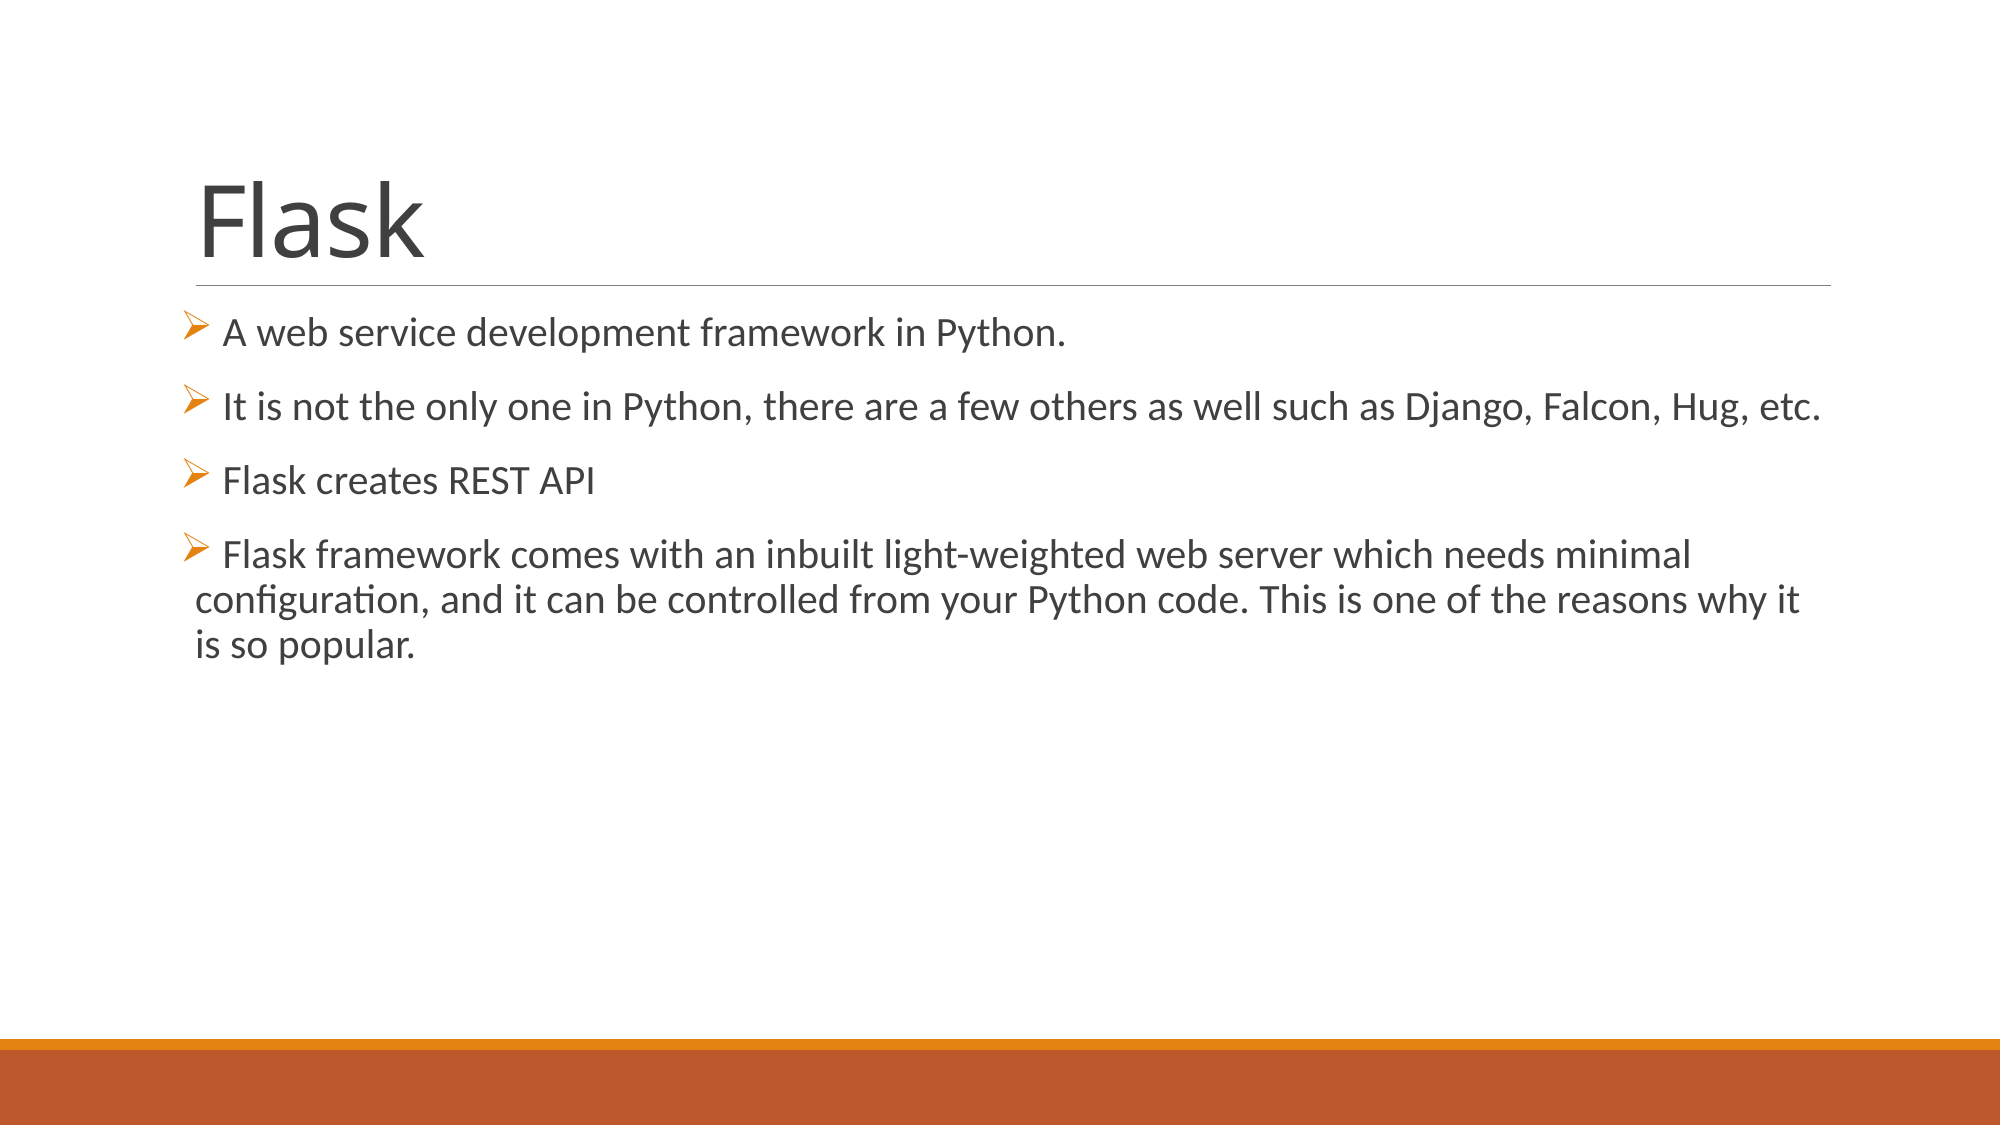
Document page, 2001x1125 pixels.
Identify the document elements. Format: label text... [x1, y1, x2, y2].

list A web service development framework in Python. It is not the only one in Python, there are a few others as well such as Django, Falcon, Hug, etc. Flask creates REST API Flask framework comes with an inbuilt light-weighted web server which needs minimal configuration, and it can be controlled from your Python code. This is one of the reasons why it is so popular. [180, 302, 1830, 963]
title Flask [180, 47, 1830, 285]
